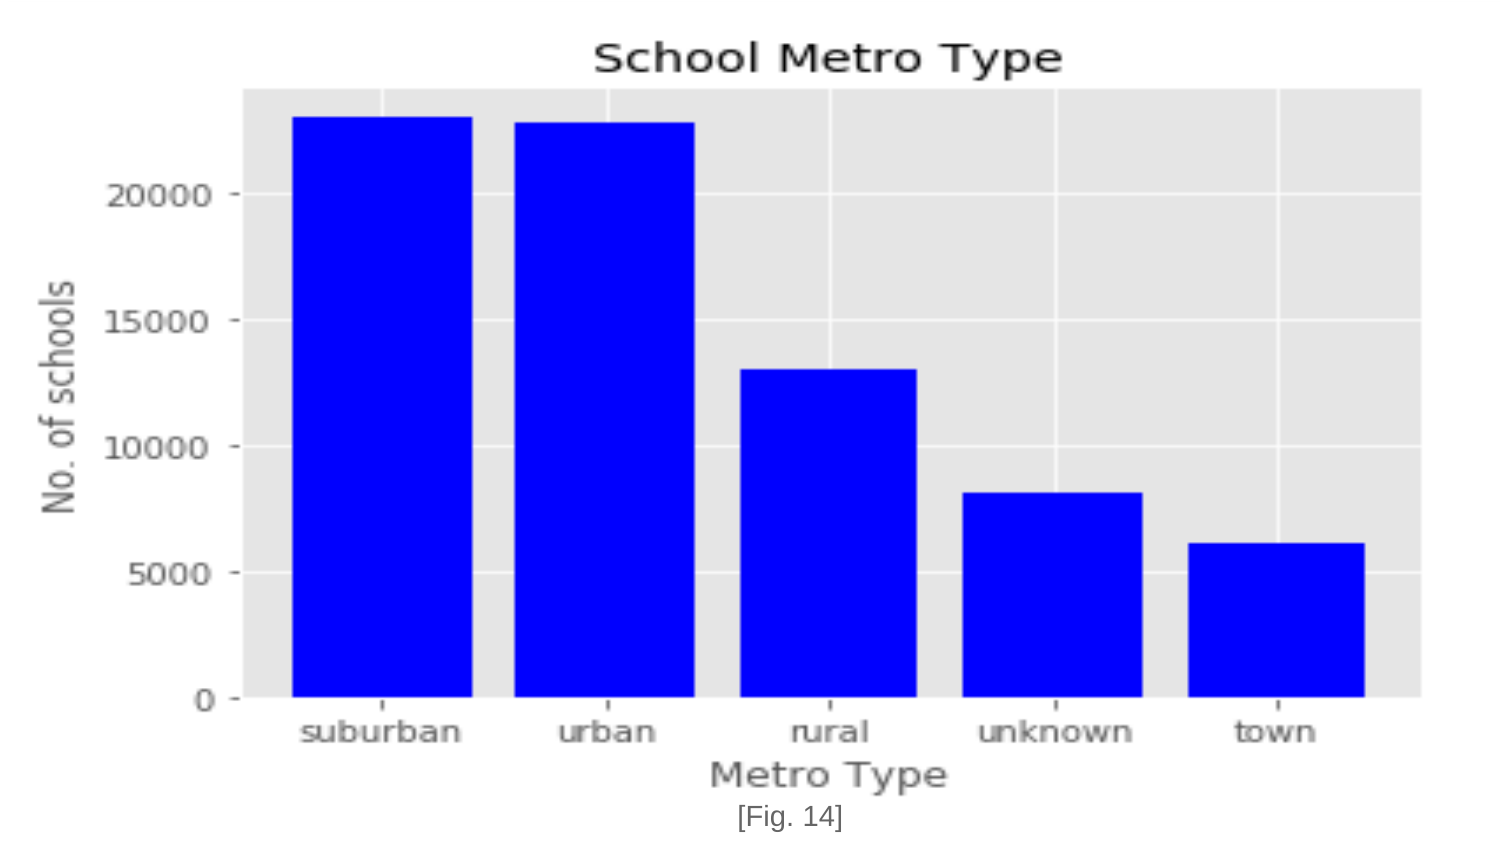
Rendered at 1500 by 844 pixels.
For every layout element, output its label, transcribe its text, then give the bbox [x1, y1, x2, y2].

text_box [Fig. 14] [690, 824, 891, 836]
picture [8, 0, 1500, 816]
